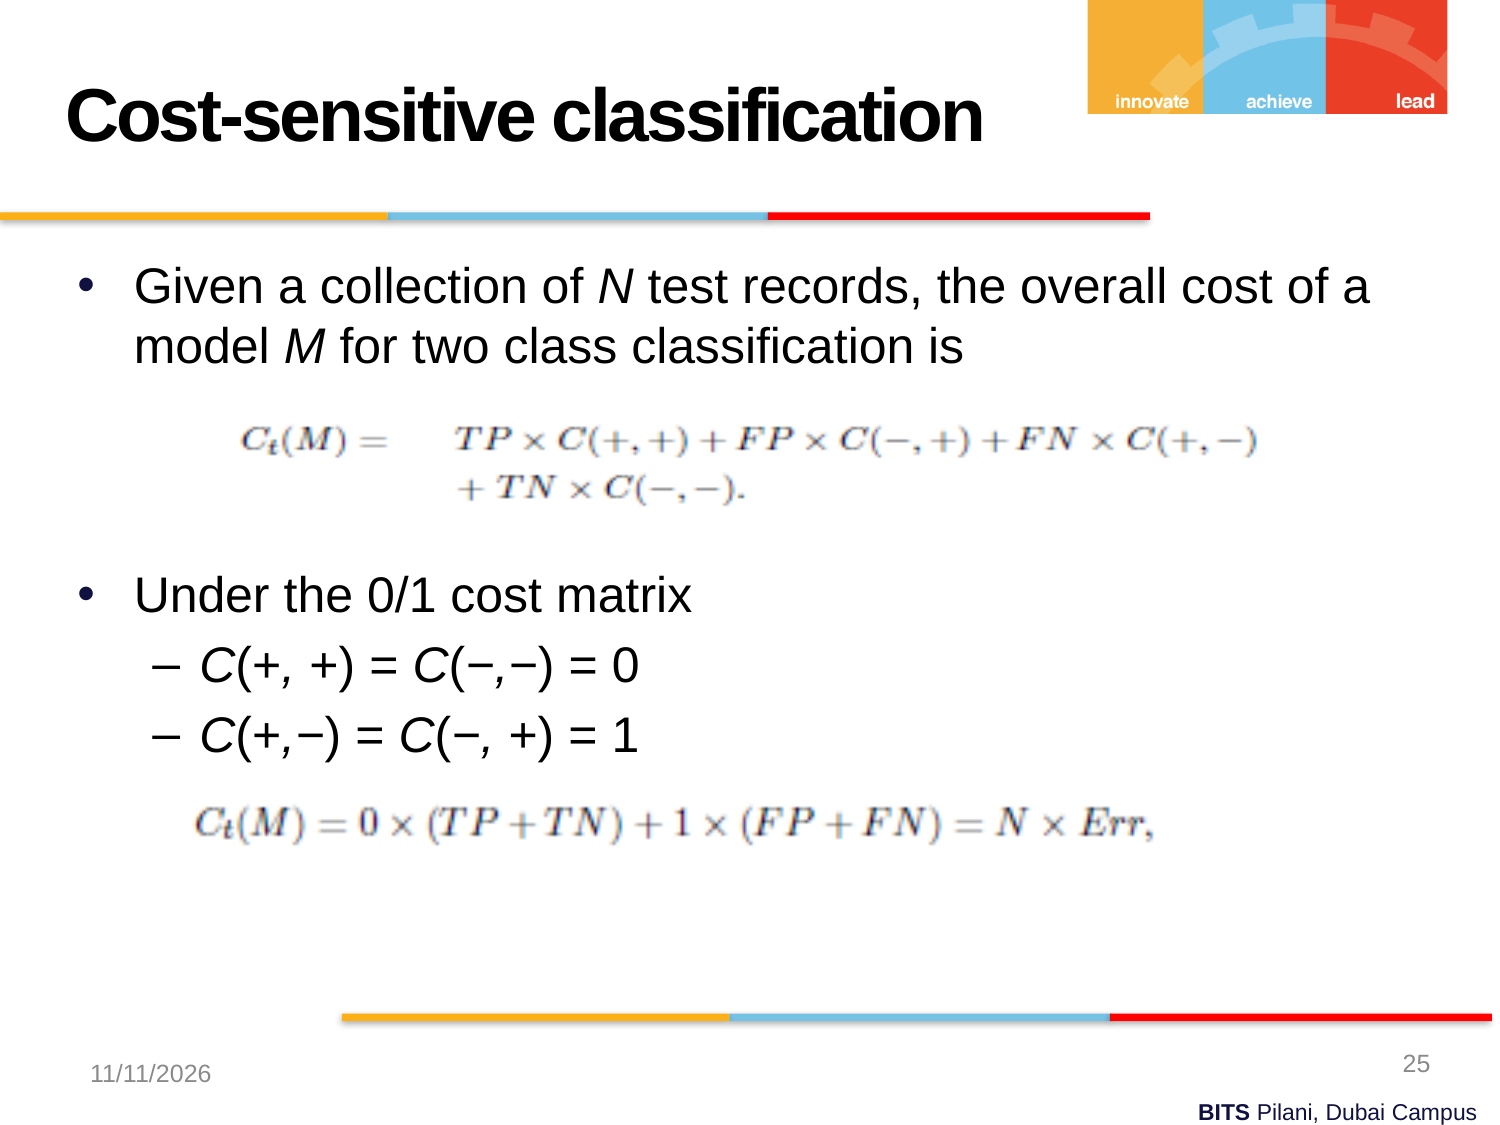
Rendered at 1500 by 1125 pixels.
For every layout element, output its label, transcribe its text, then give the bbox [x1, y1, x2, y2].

picture [176, 774, 1163, 869]
picture [1087, 0, 1448, 114]
slide_number 25 [1095, 1032, 1446, 1093]
list Given a collection of N test records, the overall cost of a model M for two class classification is Under the 0/1 cost matrix C(+, +) = C(−,−) = 0 C(+,−) = C(−, +) = 1 [62, 246, 1413, 989]
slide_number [75, 1042, 425, 1103]
list Cost-sensitive classification [50, 24, 1088, 213]
picture [212, 387, 1276, 509]
